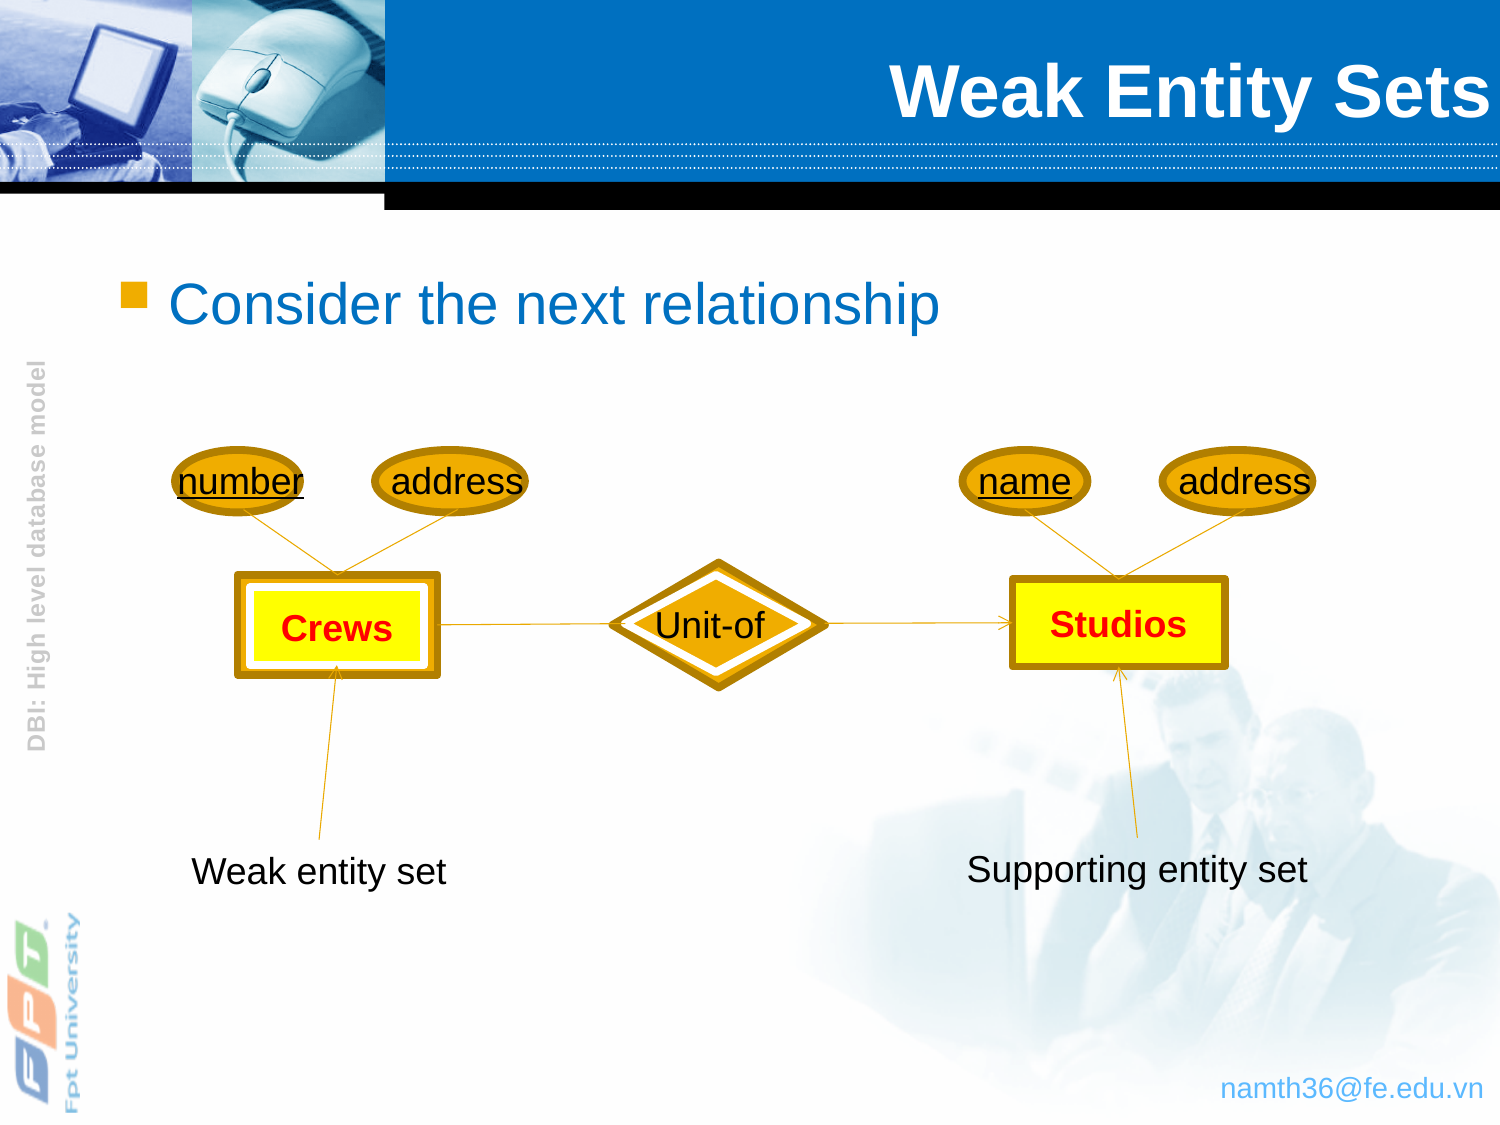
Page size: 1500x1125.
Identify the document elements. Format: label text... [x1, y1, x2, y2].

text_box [162, 449, 1328, 688]
title Weak Entity Sets [387, 0, 1500, 175]
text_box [174, 665, 464, 900]
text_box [949, 666, 1325, 899]
list Consider the next relationship [87, 216, 1475, 1050]
picture [0, 0, 385, 181]
picture [0, 194, 1500, 1125]
